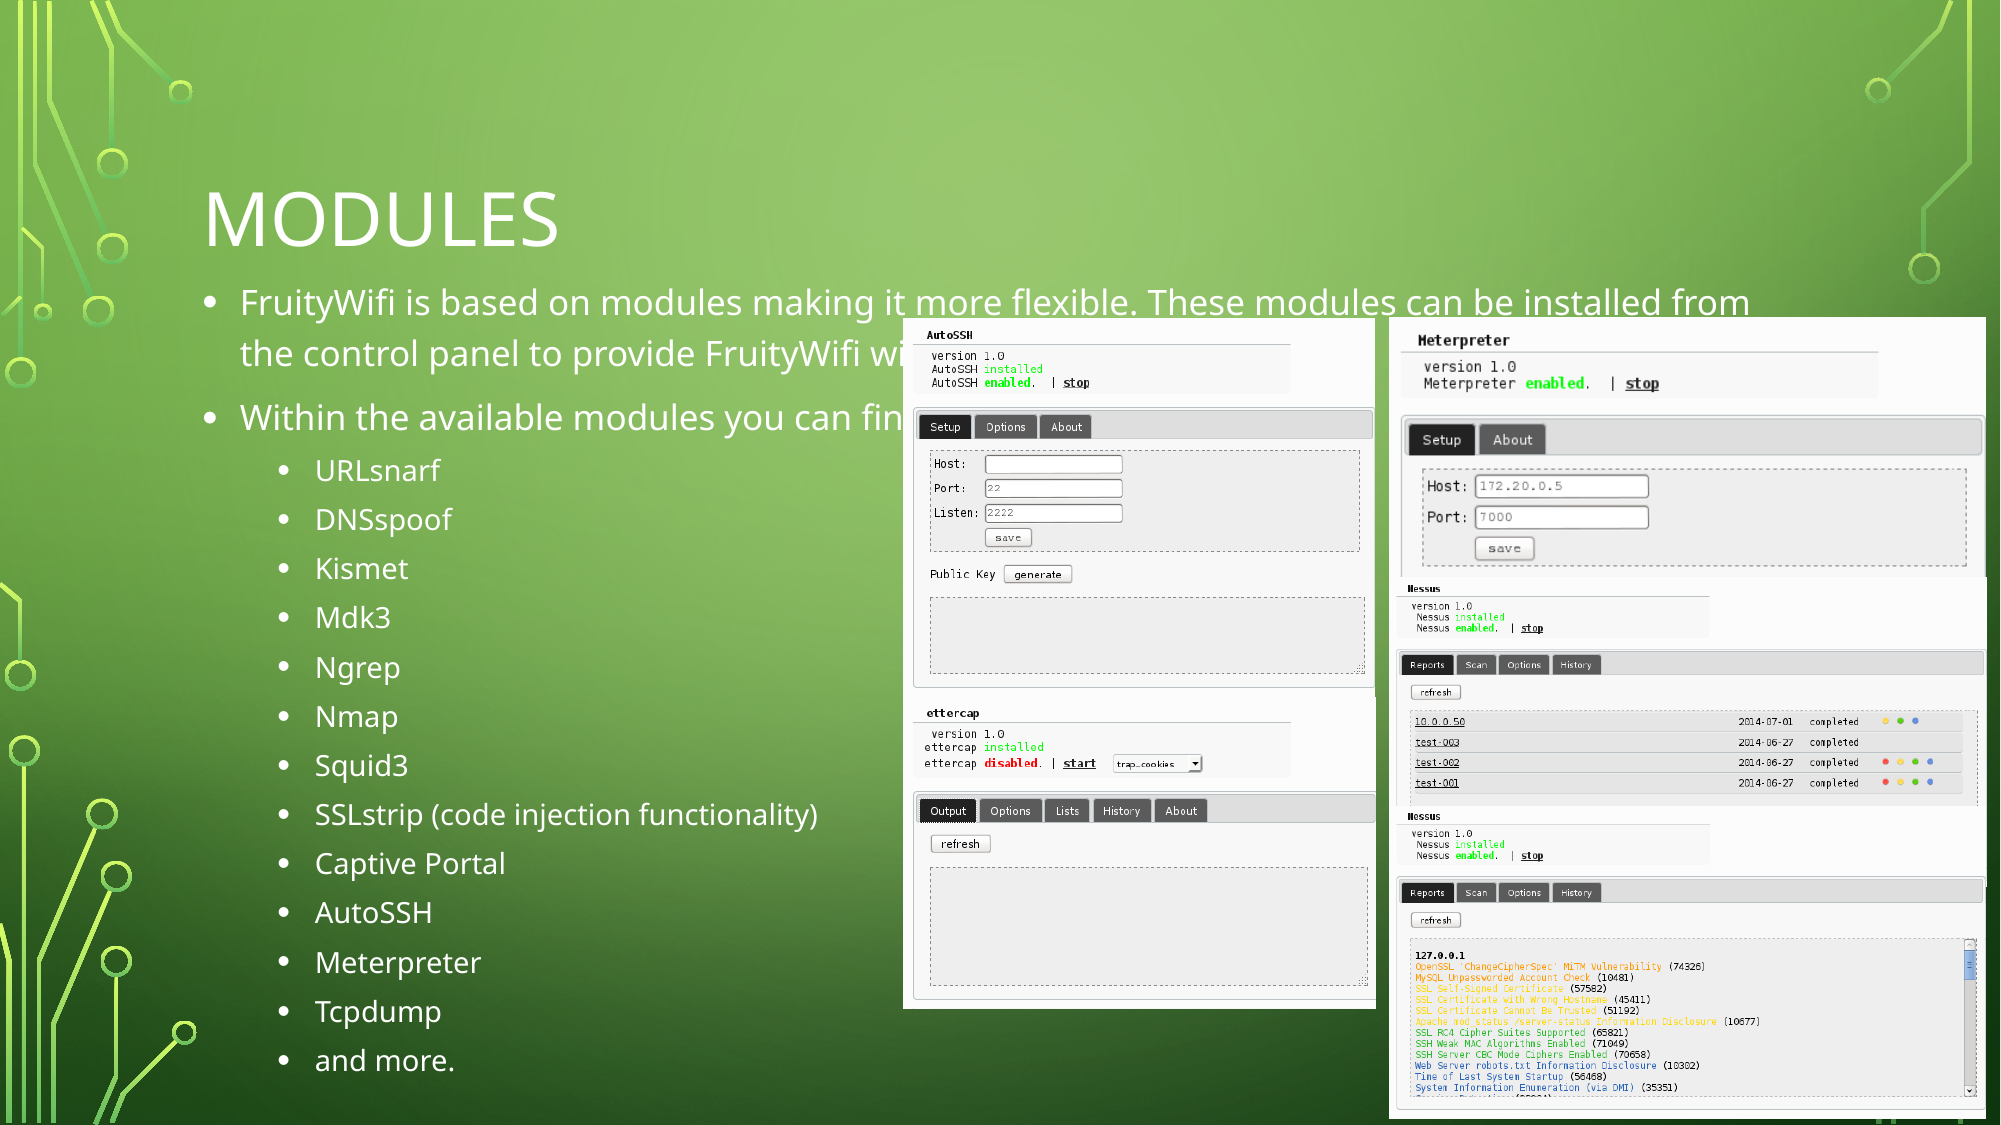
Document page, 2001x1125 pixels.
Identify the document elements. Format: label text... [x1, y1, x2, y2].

list FruityWifi is based on modules making it more flexible. These modules can be installed from the control panel to provide FruityWifi with new functionalities. Within the available modules you can find: URLsnarf DNSspoof Kismet Mdk3 Ngrep Nmap Squid3 SSLstrip (code injection functionality) Captive Portal AutoSSH Meterpreter Tcpdump and more. [187, 264, 1813, 1086]
title Modules [187, 101, 1813, 264]
picture [903, 318, 1376, 1009]
picture [1389, 317, 1987, 1119]
